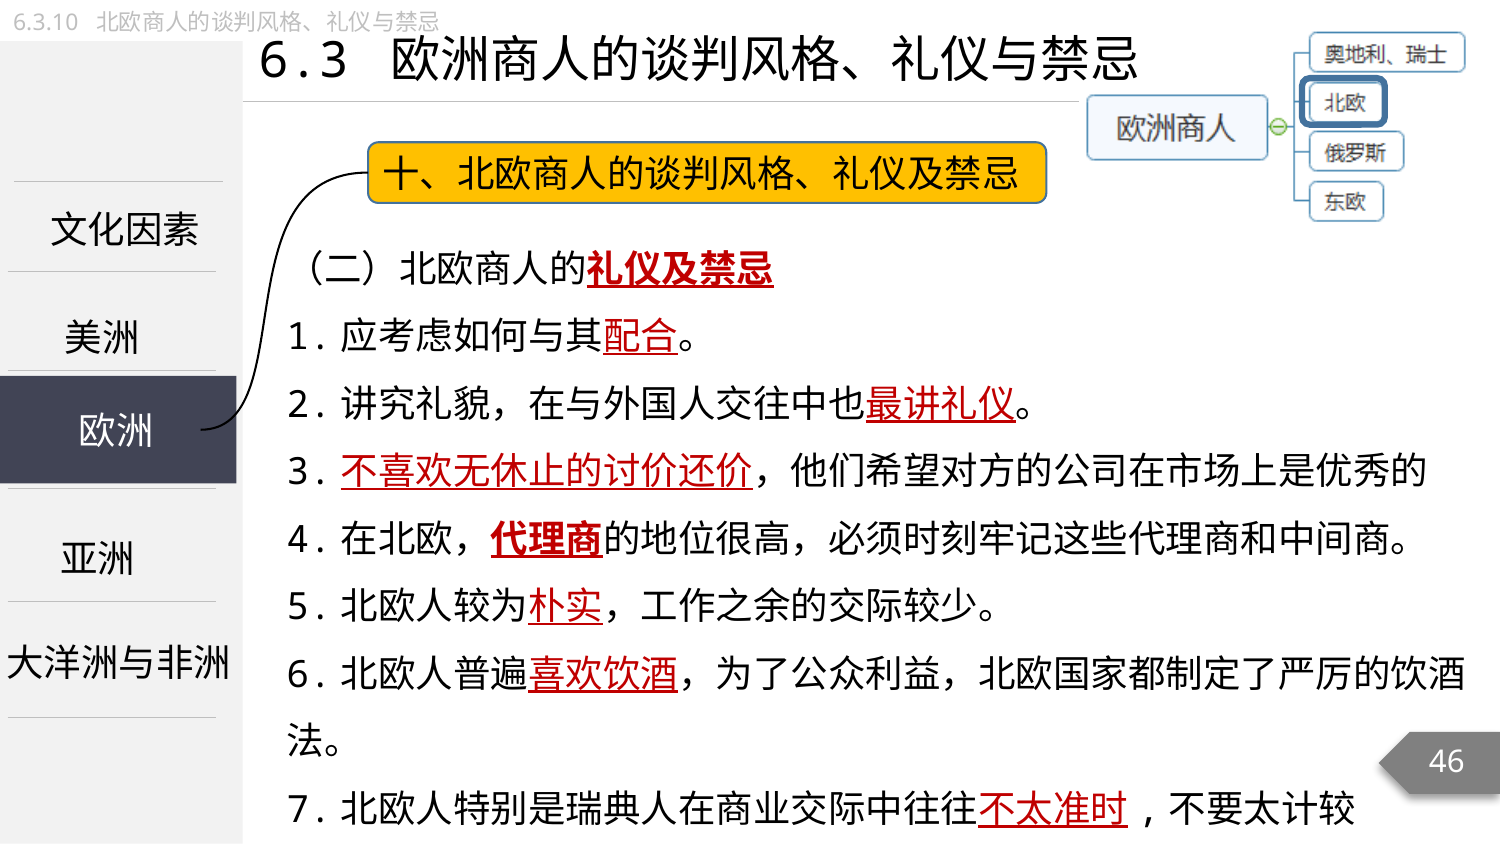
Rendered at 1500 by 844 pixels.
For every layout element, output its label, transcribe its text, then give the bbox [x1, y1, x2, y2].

text_box 十、北欧商人的谈判风格、礼仪及禁忌 [367, 141, 1048, 193]
text_box （二）北欧商人的礼仪及禁忌 1.应考虑如何与其配合。 2.讲究礼貌，在与外国人交往中也最讲礼仪。 3.不喜欢无休止的讨价还价，他们希望对方的公司在市场上是优秀的 4.在北欧，代理商的地位很高，必须时刻牢记这些代理商和中间商。 5.北欧人较为朴实，工作之余的交际较少。 6.北欧人普遍喜欢饮酒，为了公众利益，北欧国家都制定了严厉的饮酒法。 7.北欧人特别是瑞典人在商业交际中往往不太准时,不要太计较 [275, 193, 1500, 836]
text_box 文化因素 [22, 200, 229, 257]
text_box [237, 385, 244, 409]
text_box 美洲 [0, 308, 155, 365]
text_box 6.3 欧洲商人的谈判风格、礼仪与禁忌 [247, 21, 1079, 94]
text_box 亚洲 [0, 506, 201, 586]
text_box [0, 40, 244, 308]
text_box 欧洲 [0, 375, 237, 485]
text_box [0, 406, 244, 844]
text_box [0, 365, 155, 375]
text_box 大洋洲与非洲 [0, 632, 243, 690]
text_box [155, 217, 413, 385]
picture [1079, 21, 1480, 244]
text_box 6.3.10 北欧商人的谈判风格、礼仪与禁忌 [1, 2, 640, 41]
